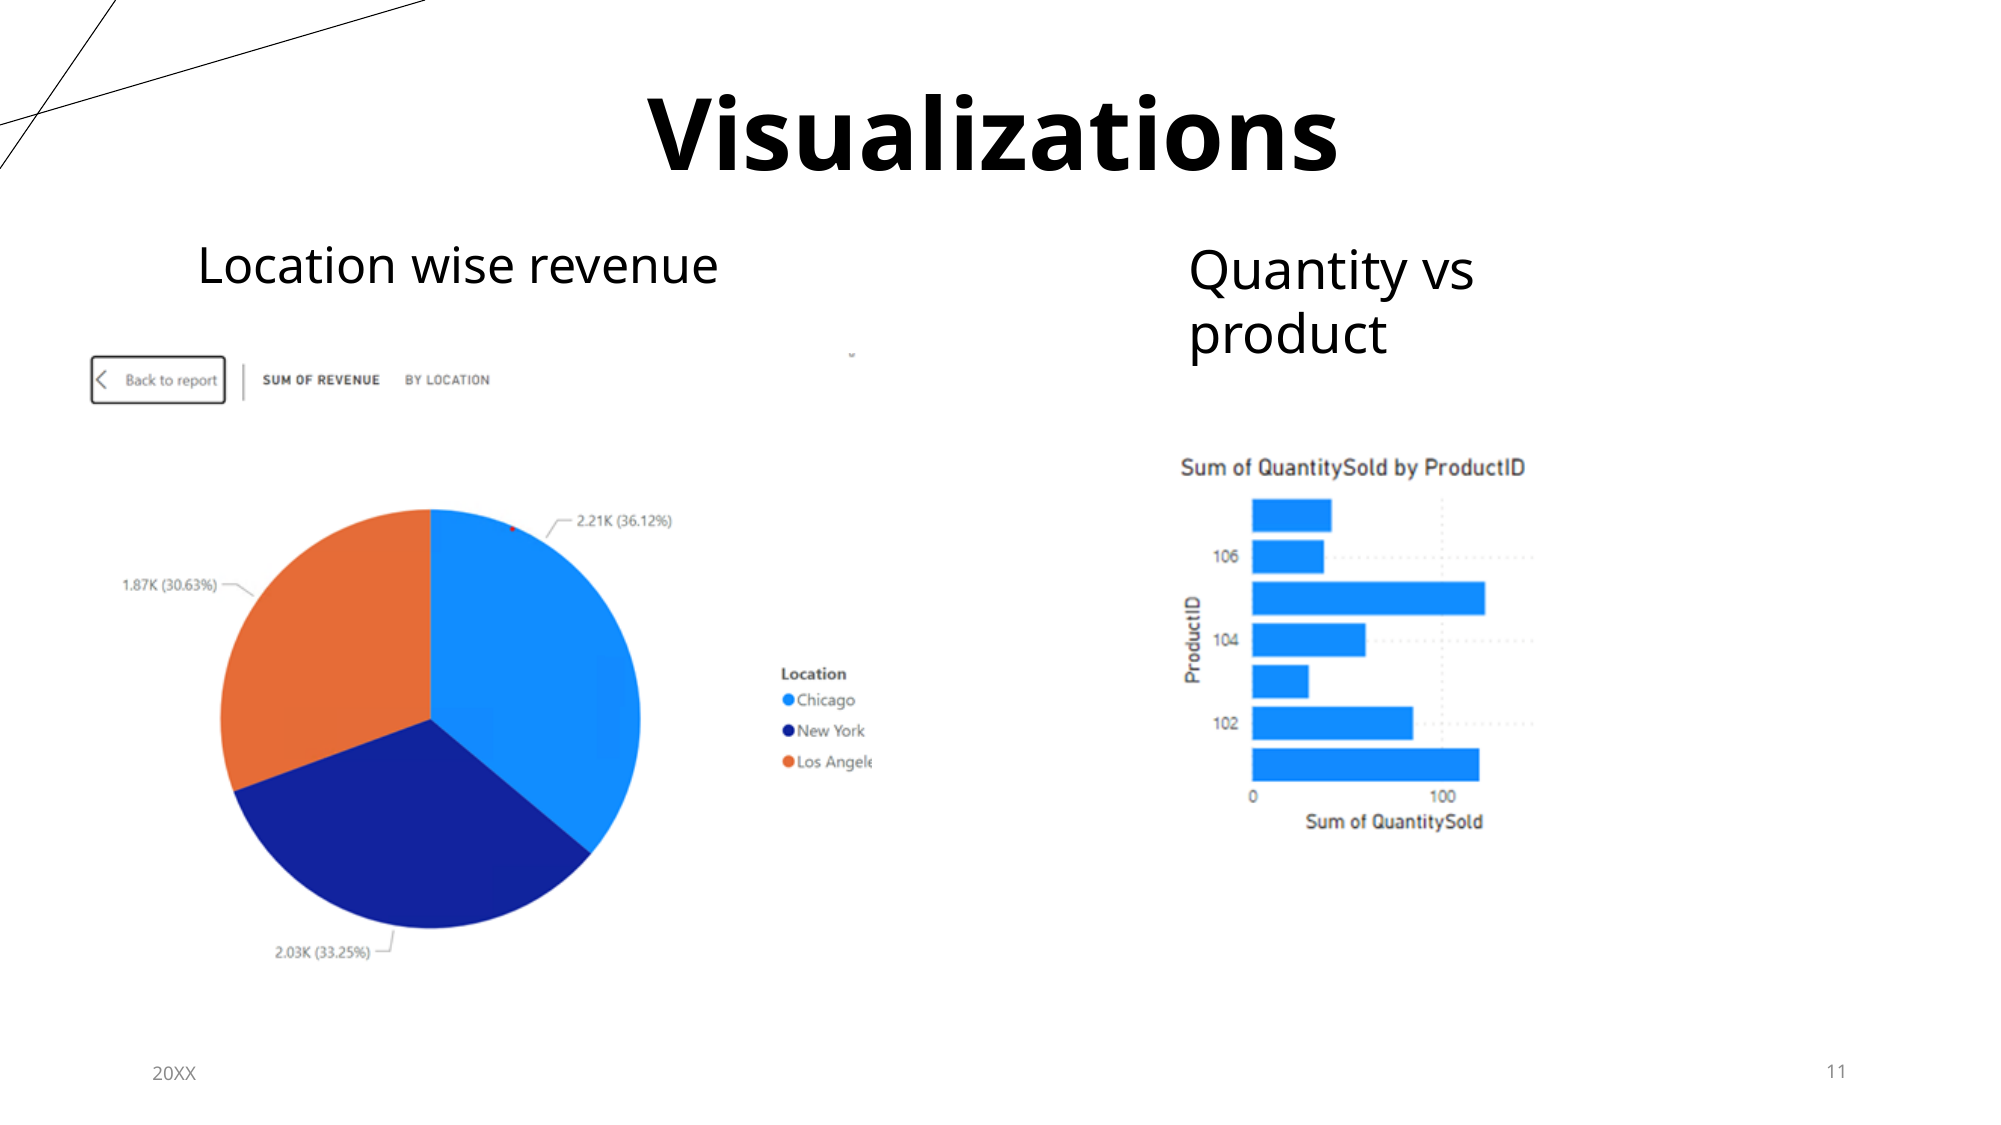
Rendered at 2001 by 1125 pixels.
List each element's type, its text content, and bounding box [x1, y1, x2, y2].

slide_number 20XX [137, 1042, 588, 1103]
picture [74, 352, 872, 987]
text_box Location wise revenue [117, 225, 778, 351]
picture [1096, 352, 1787, 1006]
text_box Visualizations [632, 62, 1443, 198]
text_box Quantity vs product [1173, 227, 1691, 352]
slide_number 11 [1412, 1042, 1863, 1103]
